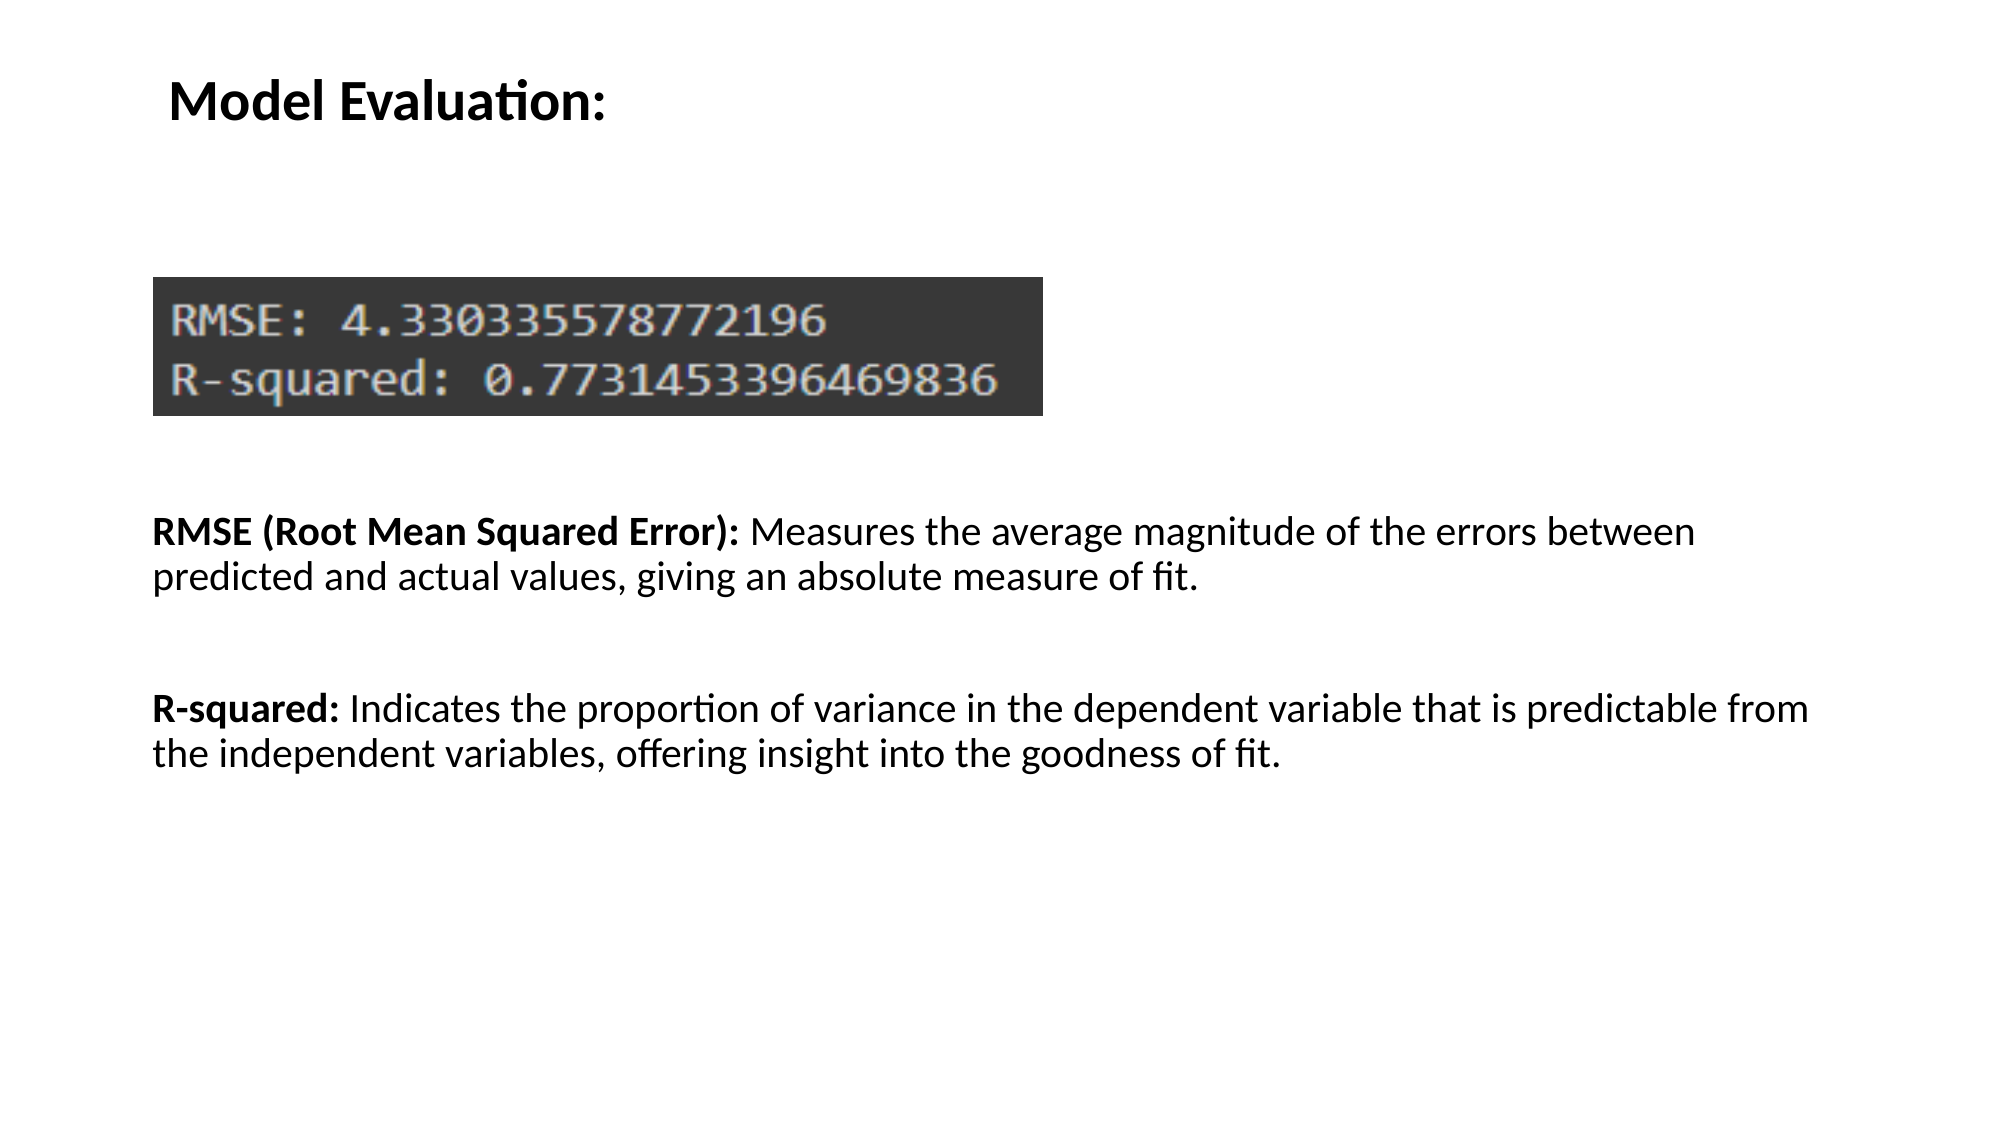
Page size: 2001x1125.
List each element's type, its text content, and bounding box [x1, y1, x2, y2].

picture [153, 277, 1043, 417]
title Model Evaluation: [153, 0, 1879, 211]
list RMSE (Root Mean Squared Error): Measures the average magnitude of the errors between predicted and actual values, giving an absolute measure of fit. R-squared: Indicates the proportion of variance in the dependent variable that is predictable from the independent variables, offering insight into the goodness of fit. [137, 411, 1863, 1125]
